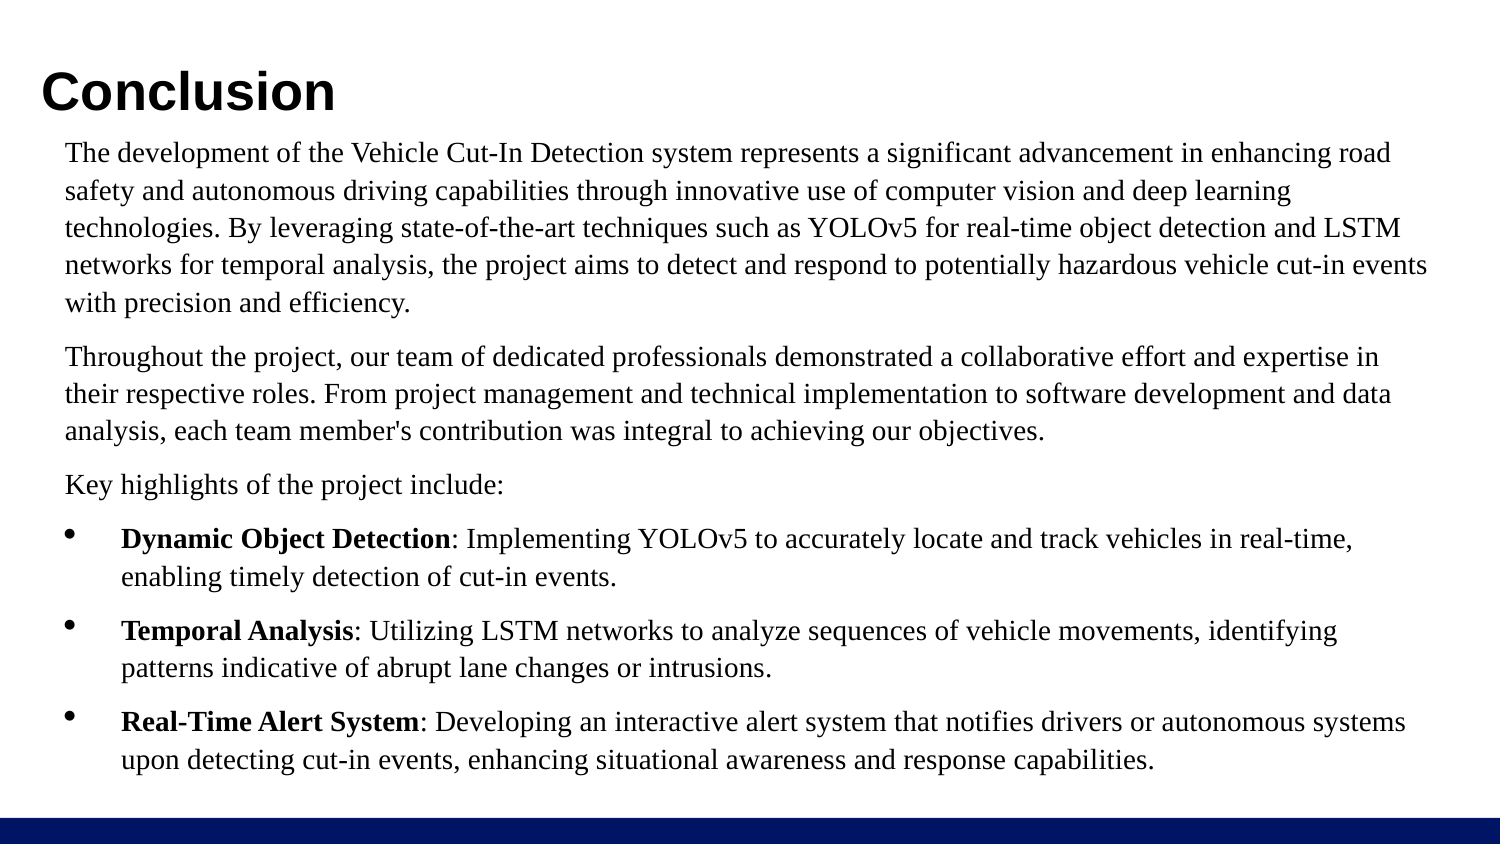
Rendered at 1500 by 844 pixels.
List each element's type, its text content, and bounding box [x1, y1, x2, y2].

title Conclusion [39, 54, 340, 198]
text_box The development of the Vehicle Cut-In Detection system represents a significant advancement in enhancing road safety and autonomous driving capabilities through innovative use of computer vision and deep learning technologies. By leveraging state-of-the-art techniques such as YOLOv5 for real-time object detection and LSTM networks for temporal analysis, the project aims to detect and respond to potentially hazardous vehicle cut-in events with precision and efficiency. Throughout the project, our team of dedicated professionals demonstrated a collaborative effort and expertise in their respective roles. From project management and technical implementation to software development and data analysis, each team member's contribution was integral to achieving our objectives. Key highlights of the project include: Dynamic Object Detection: Implementing YOLOv5 to accurately locate and track vehicles in real-time, enabling timely detection of cut-in events. Temporal Analysis: Utilizing LSTM networks to analyze sequences of vehicle movements, identifying patterns indicative of abrupt lane changes or intrusions. Real-Time Alert System: Developing an interactive alert system that notifies drivers or autonomous systems upon detecting cut-in events, enhancing situational awareness and response capabilities. [50, 123, 1450, 783]
picture [0, 817, 1500, 844]
